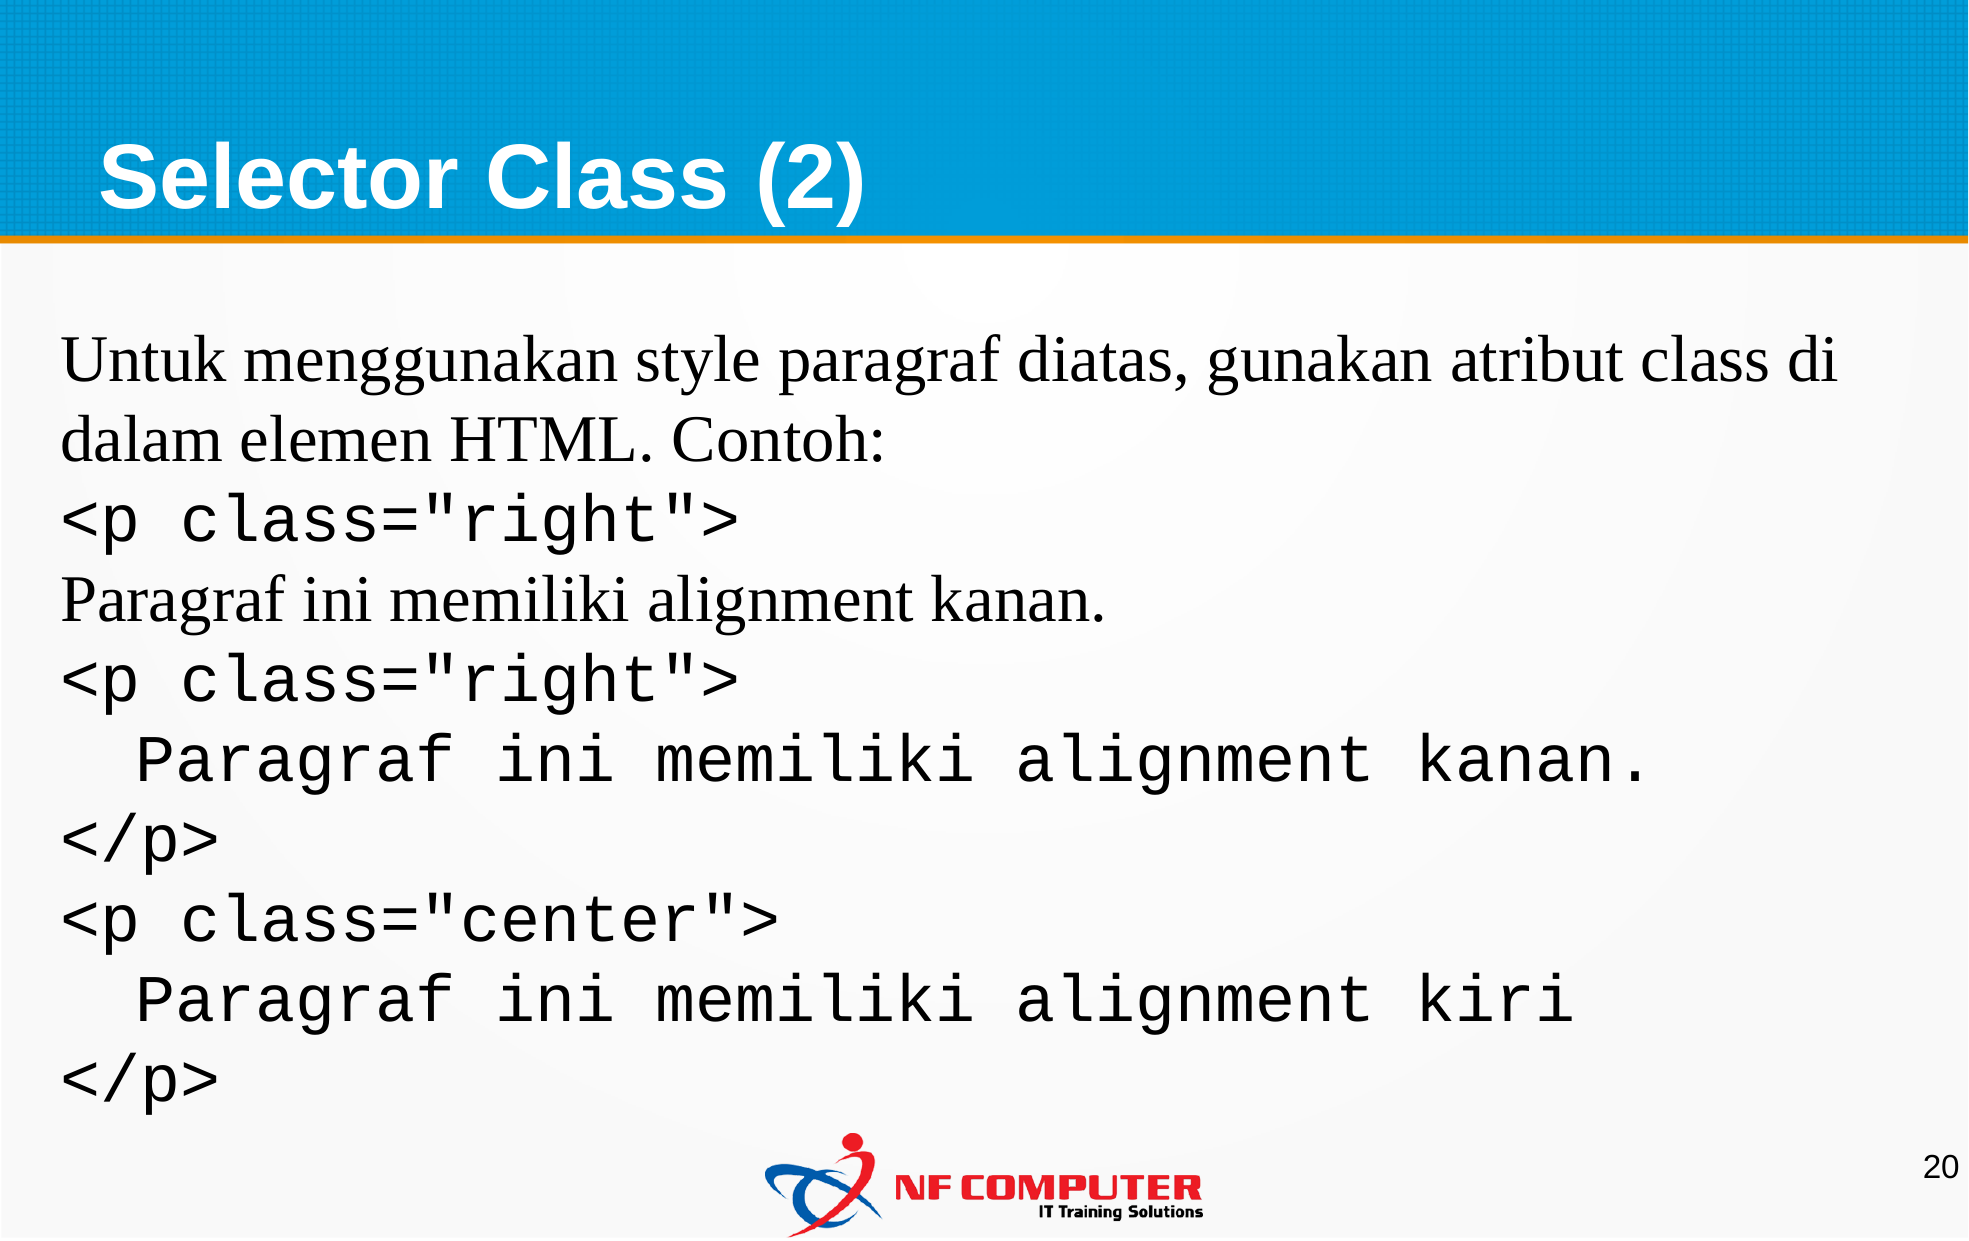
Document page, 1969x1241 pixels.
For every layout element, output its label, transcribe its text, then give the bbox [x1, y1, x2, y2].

picture [0, 236, 1969, 1241]
text_box Untuk menggunakan style paragraf diatas, gunakan atribut class di dalam elemen HTML. Contoh: <p class="right"> Paragraf ini memiliki alignment kanan. <p class="right"> Paragraf ini memiliki alignment kanan. </p> <p class="center"> Paragraf ini memiliki alignment kiri </p> [59, 314, 1860, 1080]
text_box Selector Class (2) [98, 19, 1870, 227]
slide_number 20 [1841, 1145, 1960, 1241]
